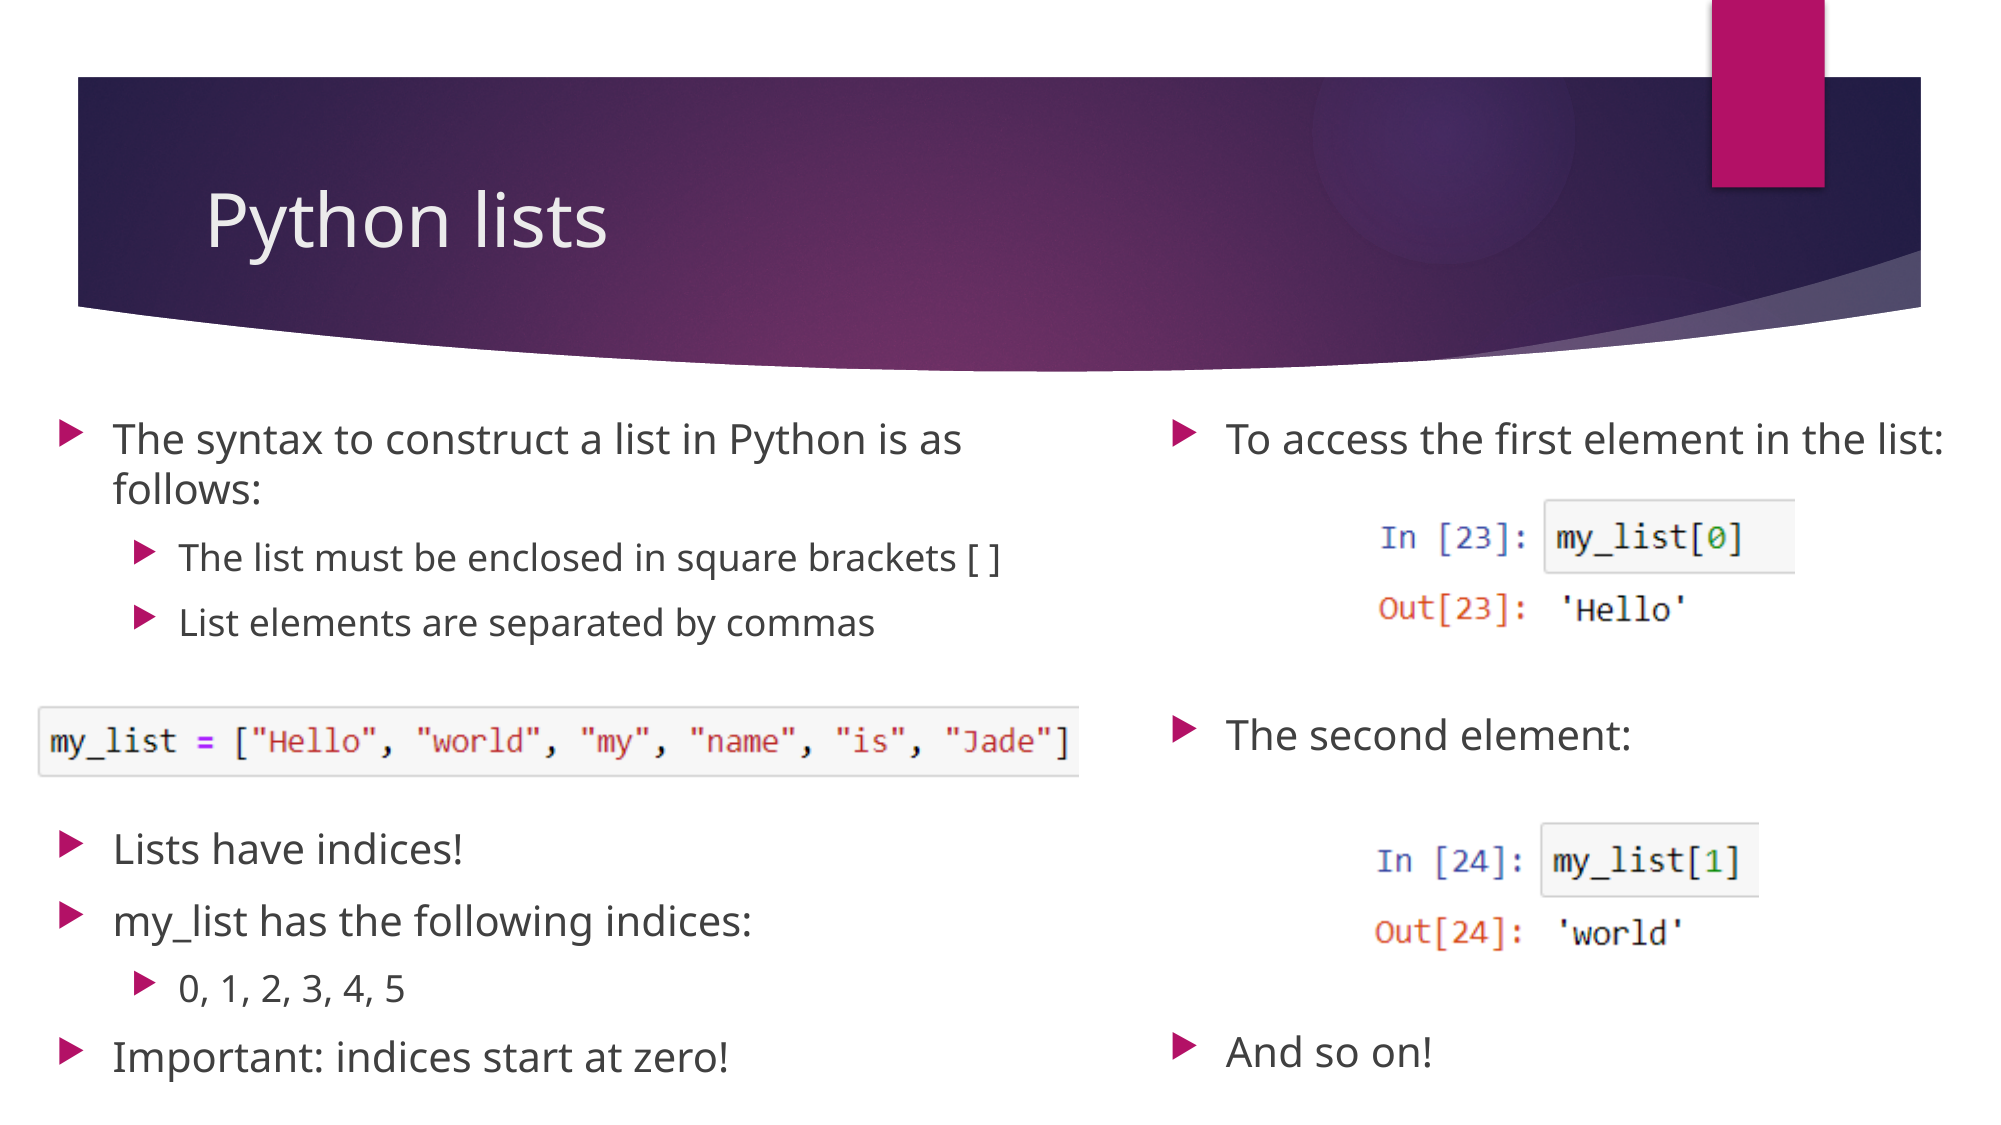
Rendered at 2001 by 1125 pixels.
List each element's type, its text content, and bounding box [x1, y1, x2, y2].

picture [1359, 482, 1795, 645]
text_box Lists have indices! my_list has the following indices: 0, 1, 2, 3, 4, 5 Important: indices start at zero! [41, 815, 972, 1125]
list The syntax to construct a list in Python is as follows: The list must be enclosed in square brackets [ ] List elements are separated by commas [41, 404, 1092, 669]
text_box And so on! [1154, 1017, 2000, 1095]
picture [27, 699, 1079, 786]
picture [1359, 815, 1759, 969]
title Python lists [189, 159, 1627, 276]
text_box To access the first element in the list: [1154, 404, 2000, 482]
text_box The second element: [1154, 700, 2000, 778]
